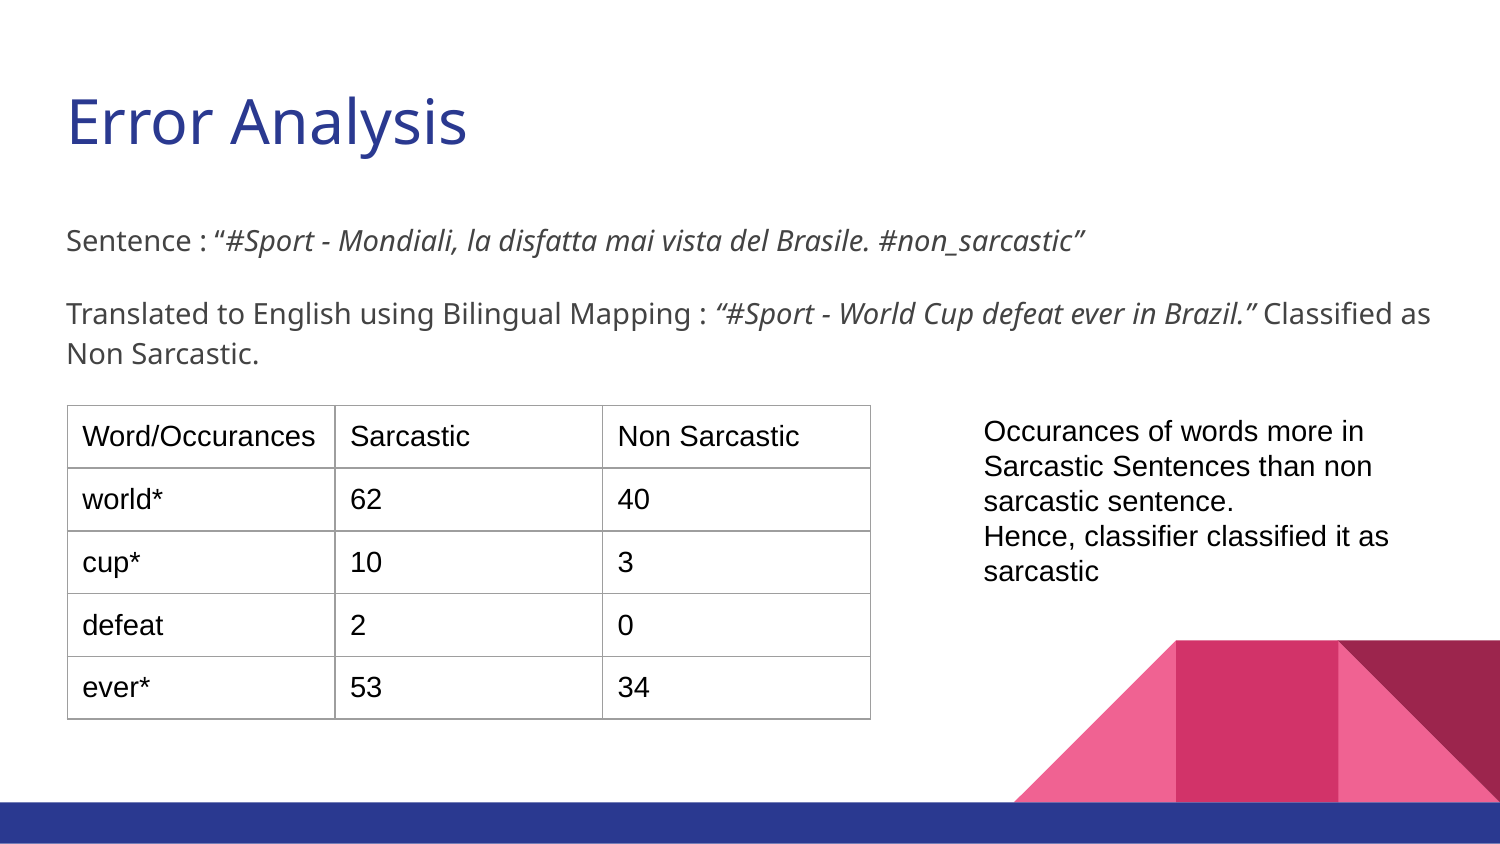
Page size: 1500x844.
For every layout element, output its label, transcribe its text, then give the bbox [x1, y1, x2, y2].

table_cell 2 [336, 594, 602, 656]
table_cell 34 [603, 657, 870, 718]
table_header Sarcastic [336, 406, 602, 467]
table_cell 40 [603, 469, 870, 530]
table_cell 10 [336, 532, 602, 593]
text_box Occurances of words more in Sarcastic Sentences than non sarcastic sentence. Hence, classifier classified it as sarcastic [968, 397, 1441, 593]
table_cell world* [68, 469, 334, 530]
table_cell defeat [68, 594, 334, 656]
table_cell 3 [603, 532, 870, 593]
list Sentence : “#Sport - Mondiali, la disfatta mai vista del Brasile. #non_sarcastic” Translated to English using Bilingual Mapping : “#Sport - World Cup defeat ever in Brazil.” Classified as Non Sarcastic. [51, 201, 1449, 750]
table_cell 62 [336, 469, 602, 530]
table_cell 0 [603, 594, 870, 656]
table_header Word/Occurances [68, 406, 334, 467]
title Error Analysis [51, 67, 1449, 167]
table_cell cup* [68, 532, 334, 593]
table_header Non Sarcastic [603, 406, 870, 467]
table_cell 53 [336, 657, 602, 718]
table_cell ever* [68, 657, 334, 718]
